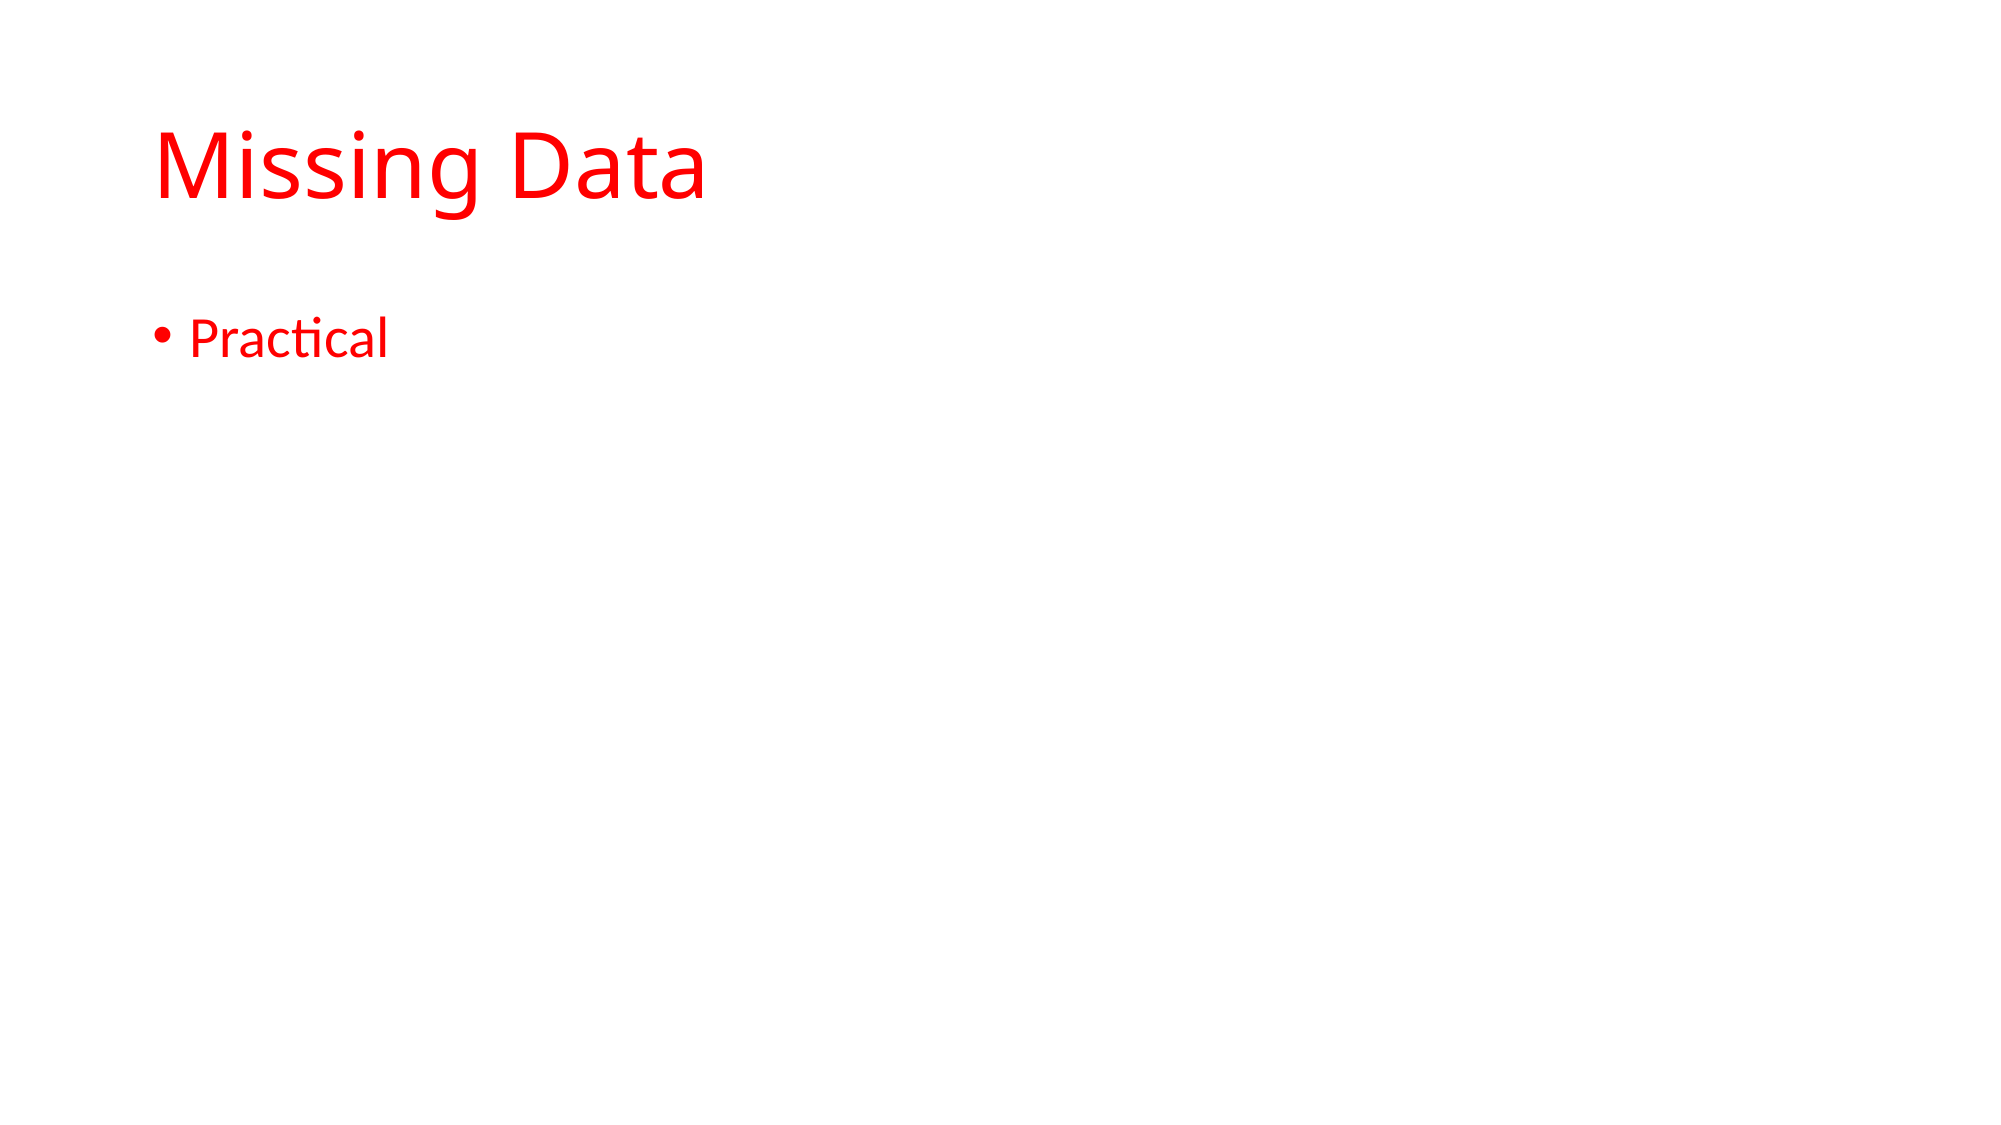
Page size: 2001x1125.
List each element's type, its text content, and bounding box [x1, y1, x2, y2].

list Practical [137, 299, 1863, 1014]
title Missing Data [137, 59, 1863, 278]
